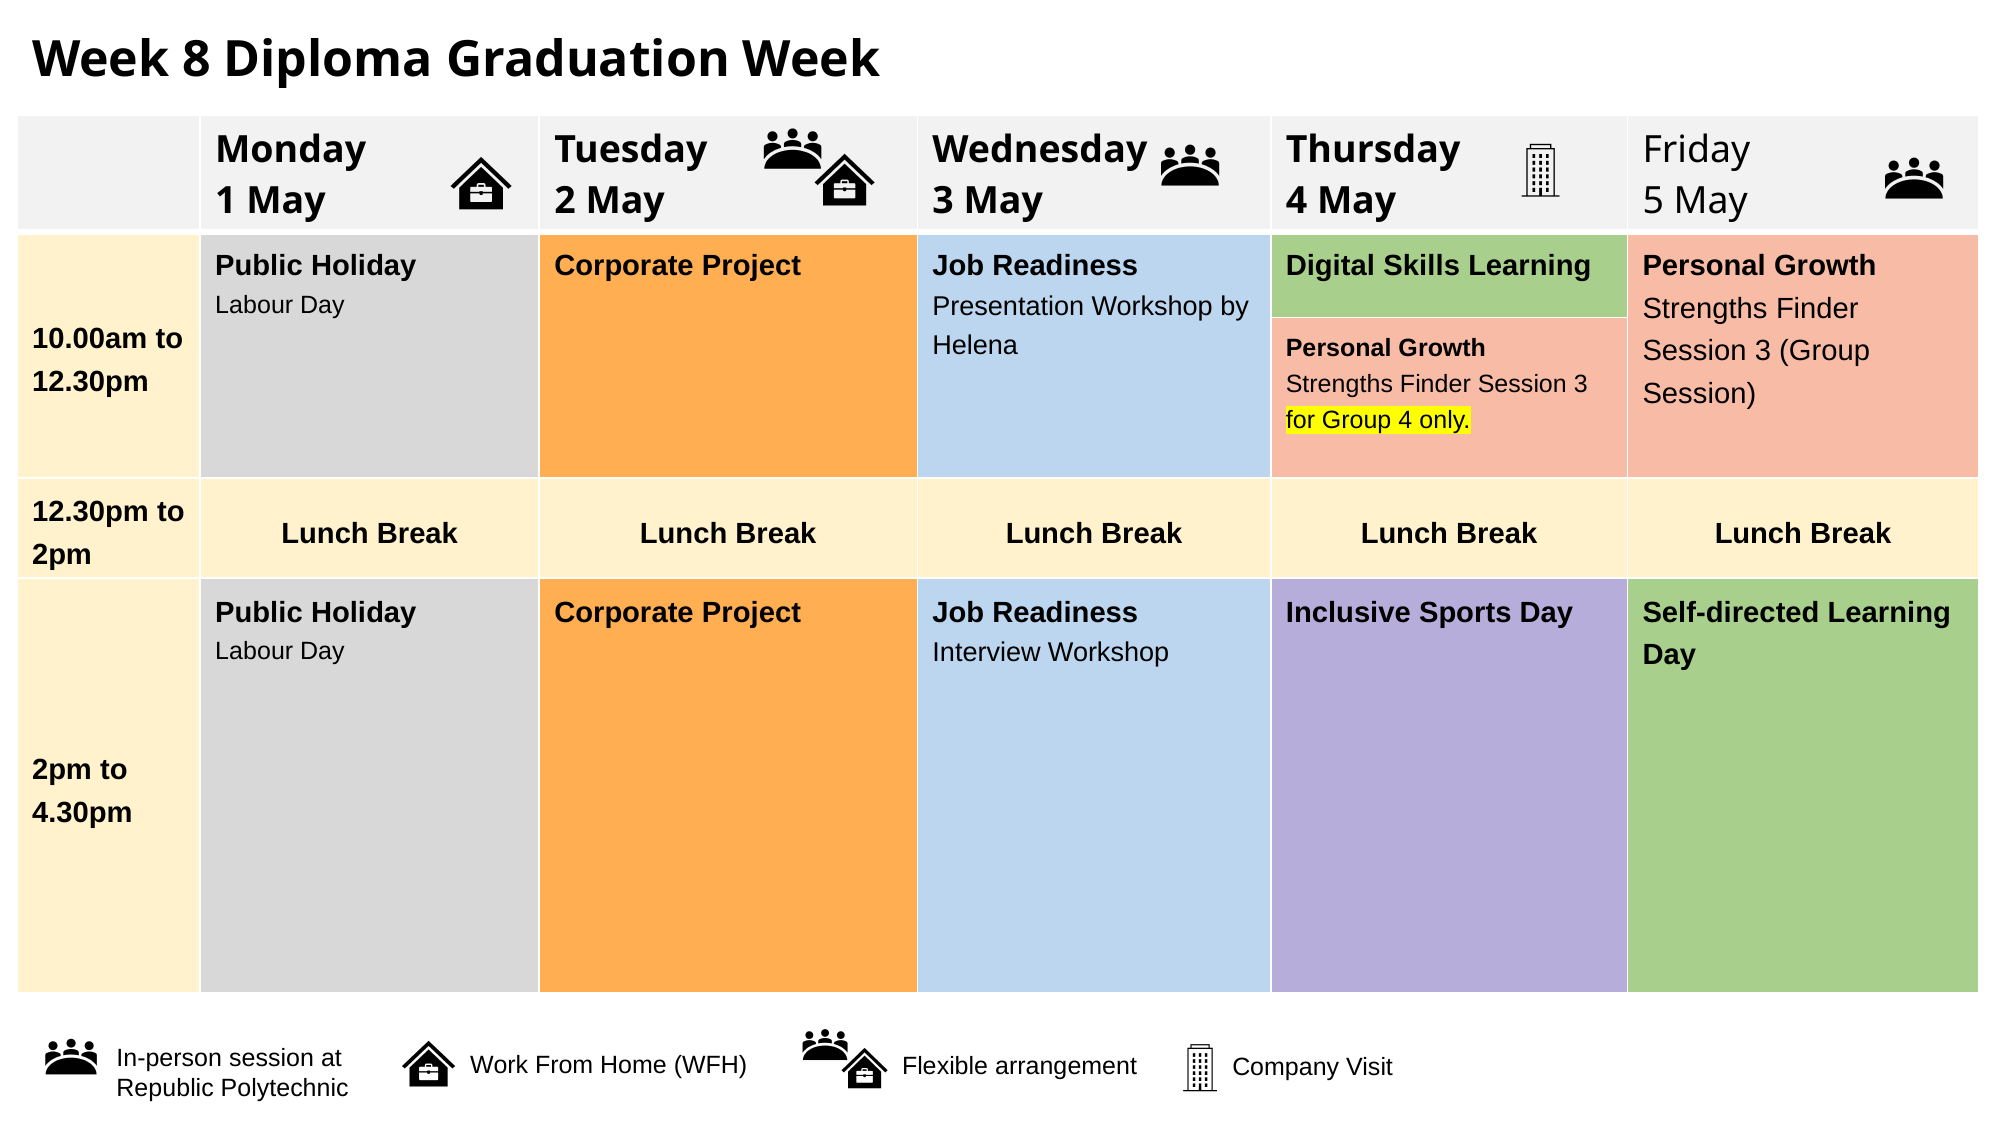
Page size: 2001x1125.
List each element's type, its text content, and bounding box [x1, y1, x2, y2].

table_cell Lunch Break [1272, 479, 1627, 577]
table_cell 2pm to 4.30pm [18, 579, 199, 992]
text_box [758, 114, 879, 214]
table_cell Lunch Break [1628, 479, 1978, 577]
table_cell Job Readiness Interview Workshop [918, 579, 1270, 992]
table_cell Personal Growth Strengths Finder Session 3 (Group Session) [1628, 235, 1978, 477]
table_cell Lunch Break [918, 479, 1270, 577]
picture [1879, 143, 1949, 213]
picture [1508, 137, 1574, 203]
table_cell Inclusive Sports Day [1272, 579, 1627, 992]
table_cell Self-directed Learning Day [1628, 579, 1978, 992]
table_header Tuesday 2 May [540, 116, 917, 229]
table_cell 12.30pm to 2pm [18, 479, 199, 577]
text_box [1570, 624, 1664, 667]
table_cell Lunch Break [540, 479, 917, 577]
picture [1155, 130, 1225, 200]
table_header Friday 5 May [1628, 116, 1978, 229]
table_cell 10.00am to12.30pm [18, 235, 199, 477]
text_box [40, 1017, 1157, 1110]
picture [446, 148, 516, 218]
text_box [1171, 1038, 1412, 1096]
table_header Thursday 4 May [1272, 116, 1627, 229]
table_header Wednesday 3 May [918, 116, 1270, 229]
table_cell Personal Growth Strengths Finder Session 3 for Group 4 only. [1272, 318, 1627, 477]
text_box Week 8 Diploma Graduation Week [17, 19, 1306, 95]
table_cell Public Holiday Labour Day [201, 579, 538, 992]
table_header Monday 1 May [201, 116, 538, 229]
table_cell Corporate Project [540, 235, 917, 477]
table_cell Public Holiday Labour Day [201, 235, 538, 477]
table_cell Lunch Break [201, 479, 538, 577]
table_header [18, 116, 199, 229]
table_cell Job Readiness Presentation Workshop by Helena [918, 235, 1270, 477]
table_cell Digital Skills Learning [1272, 235, 1627, 317]
table_cell Corporate Project [540, 579, 917, 992]
